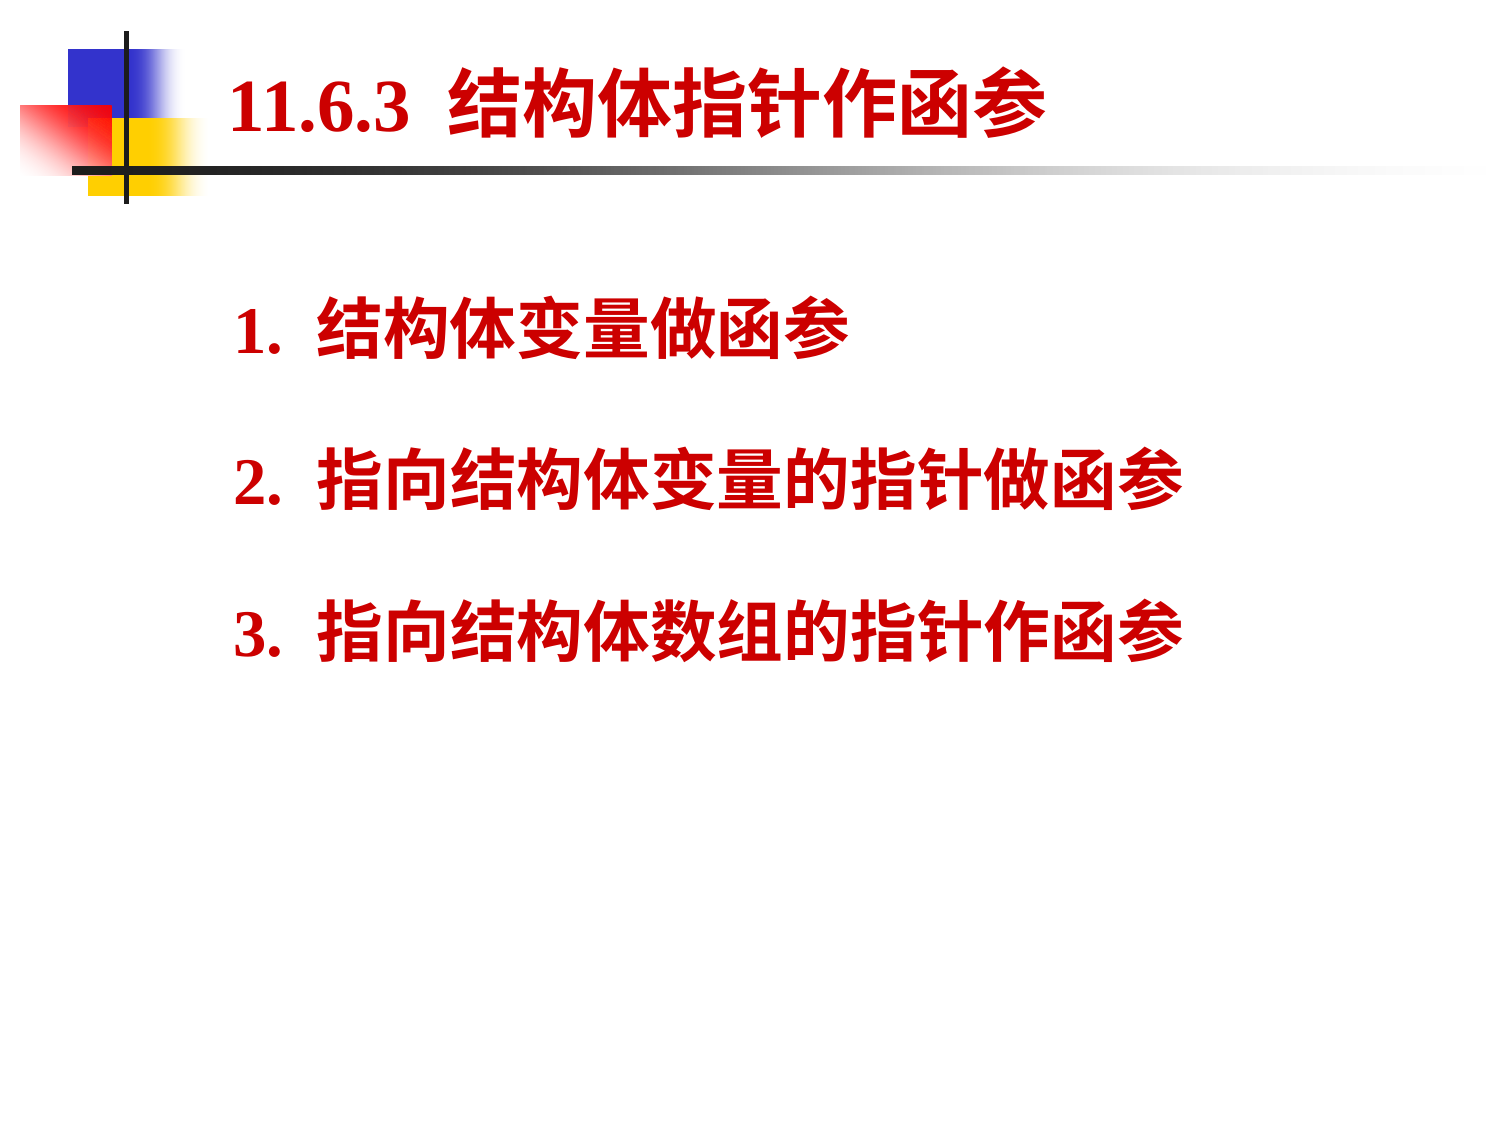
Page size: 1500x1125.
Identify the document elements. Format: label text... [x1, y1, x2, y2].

list 1. 结构体变量做函参 2. 指向结构体变量的指针做函参 3. 指向结构体数组的指针作函参 [218, 278, 1244, 740]
title 11.6.3 结构体指针作函参 [183, 42, 1093, 160]
